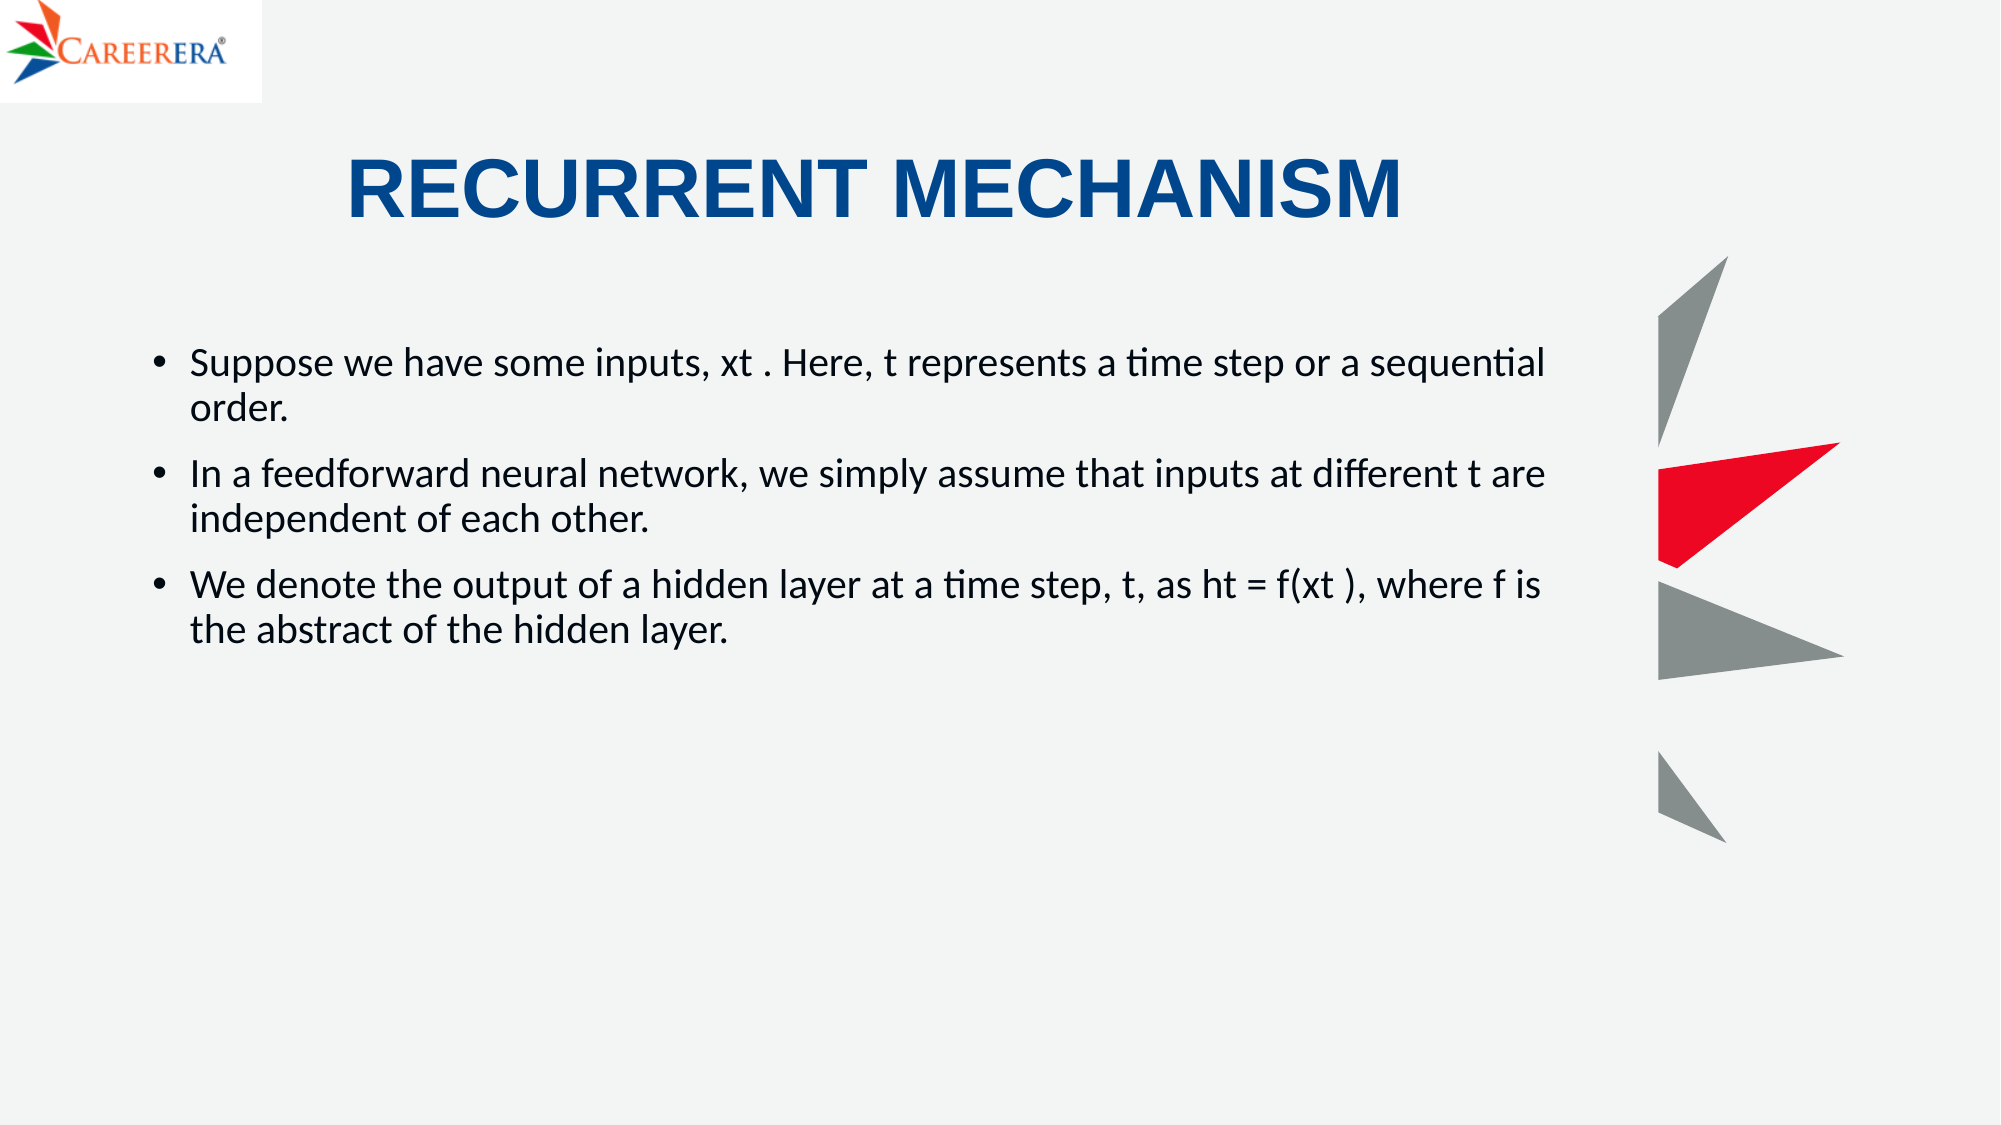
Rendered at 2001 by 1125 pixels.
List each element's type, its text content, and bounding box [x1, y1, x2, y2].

list Suppose we have some inputs, xt . Here, t represents a time step or a sequential order. In a feedforward neural network, we simply assume that inputs at different t are independent of each other. We denote the output of a hidden layer at a time step, t, as ht = f(xt ), where f is the abstract of the hidden layer. [137, 316, 1622, 678]
picture [0, 0, 262, 104]
title RECURRENT MECHANISM [133, 103, 1617, 278]
